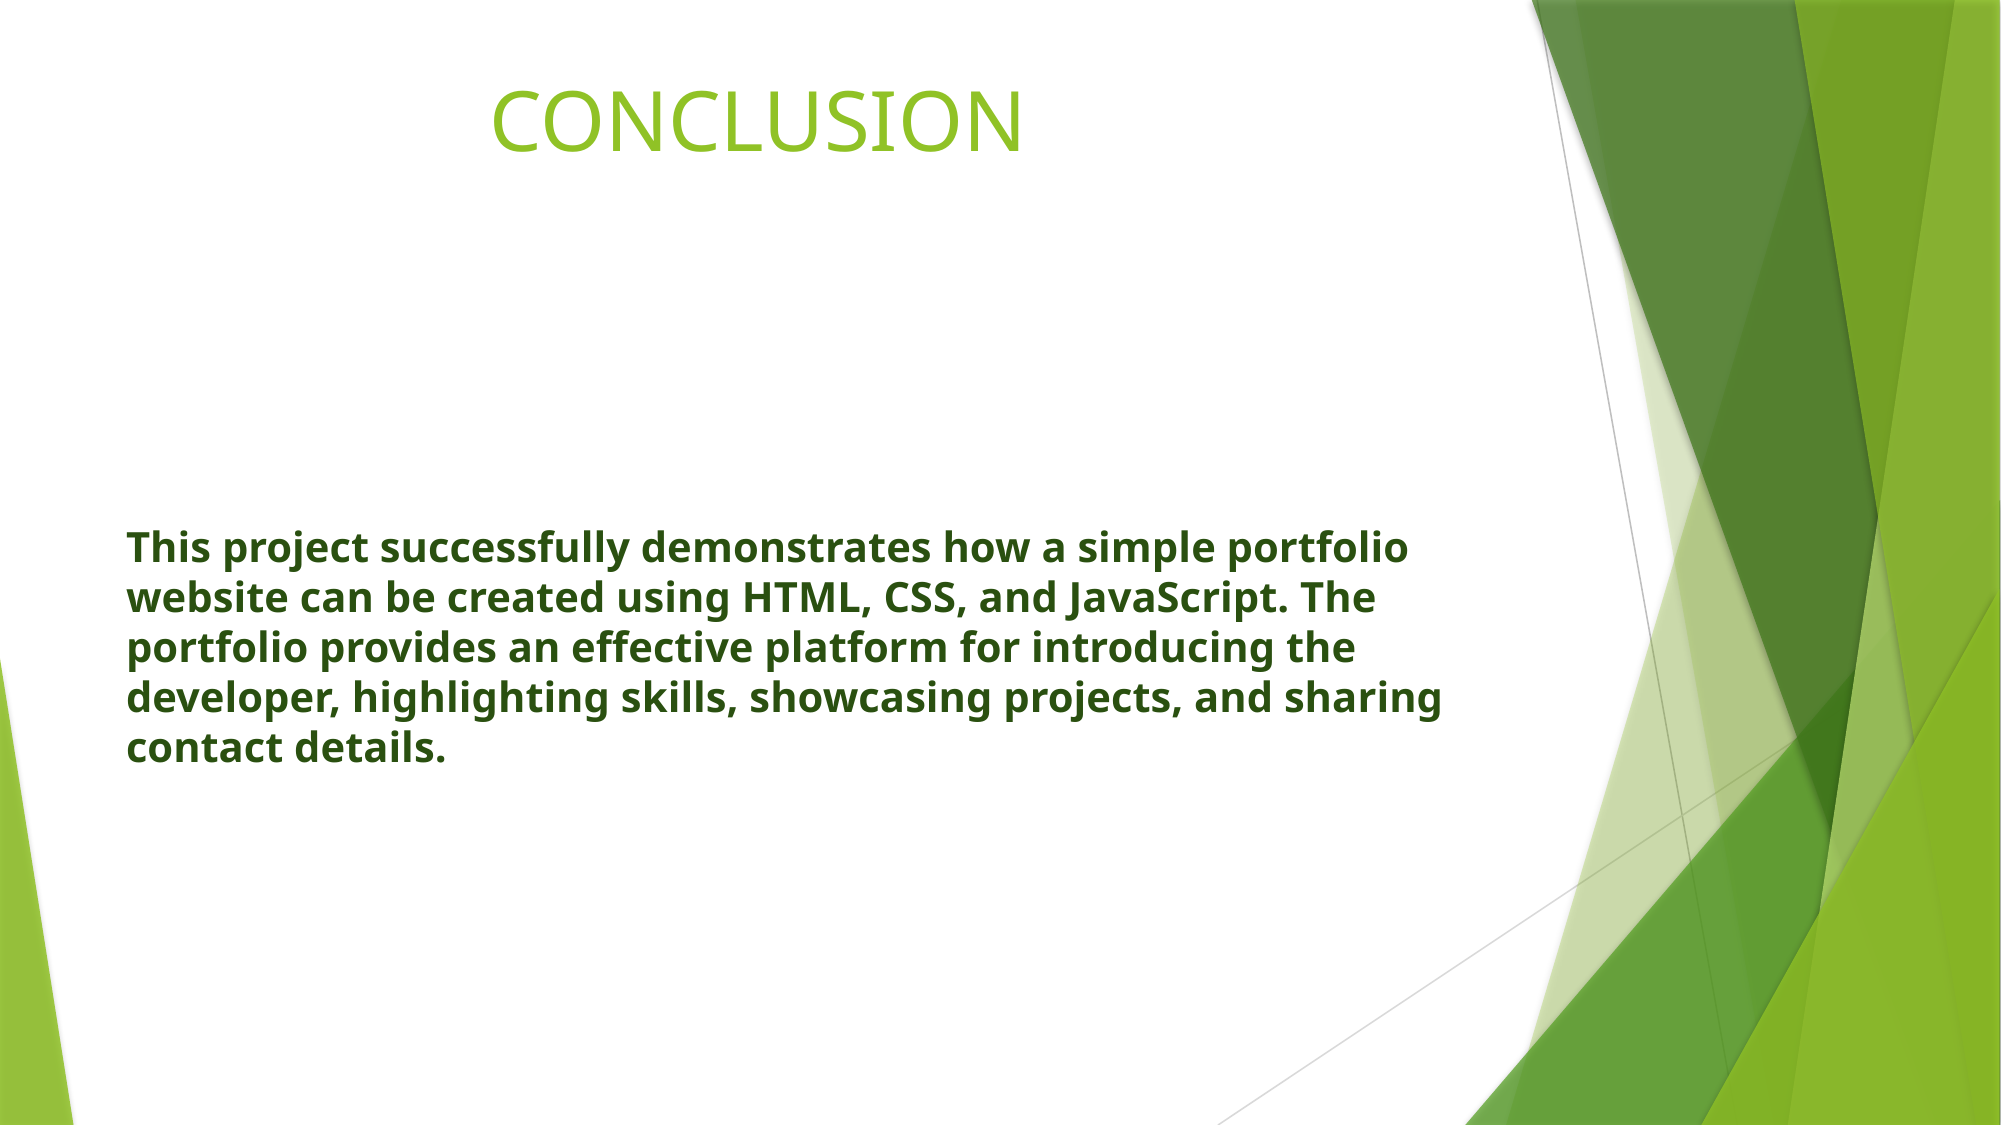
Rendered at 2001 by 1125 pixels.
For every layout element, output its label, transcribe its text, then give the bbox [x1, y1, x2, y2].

title CONCLUSION [474, 0, 1885, 176]
list This project successfully demonstrates how a simple portfolio website can be created using HTML, CSS, and JavaScript. The portfolio provides an effective platform for introducing the developer, highlighting skills, showcasing projects, and sharing contact details. [111, 513, 1522, 1015]
